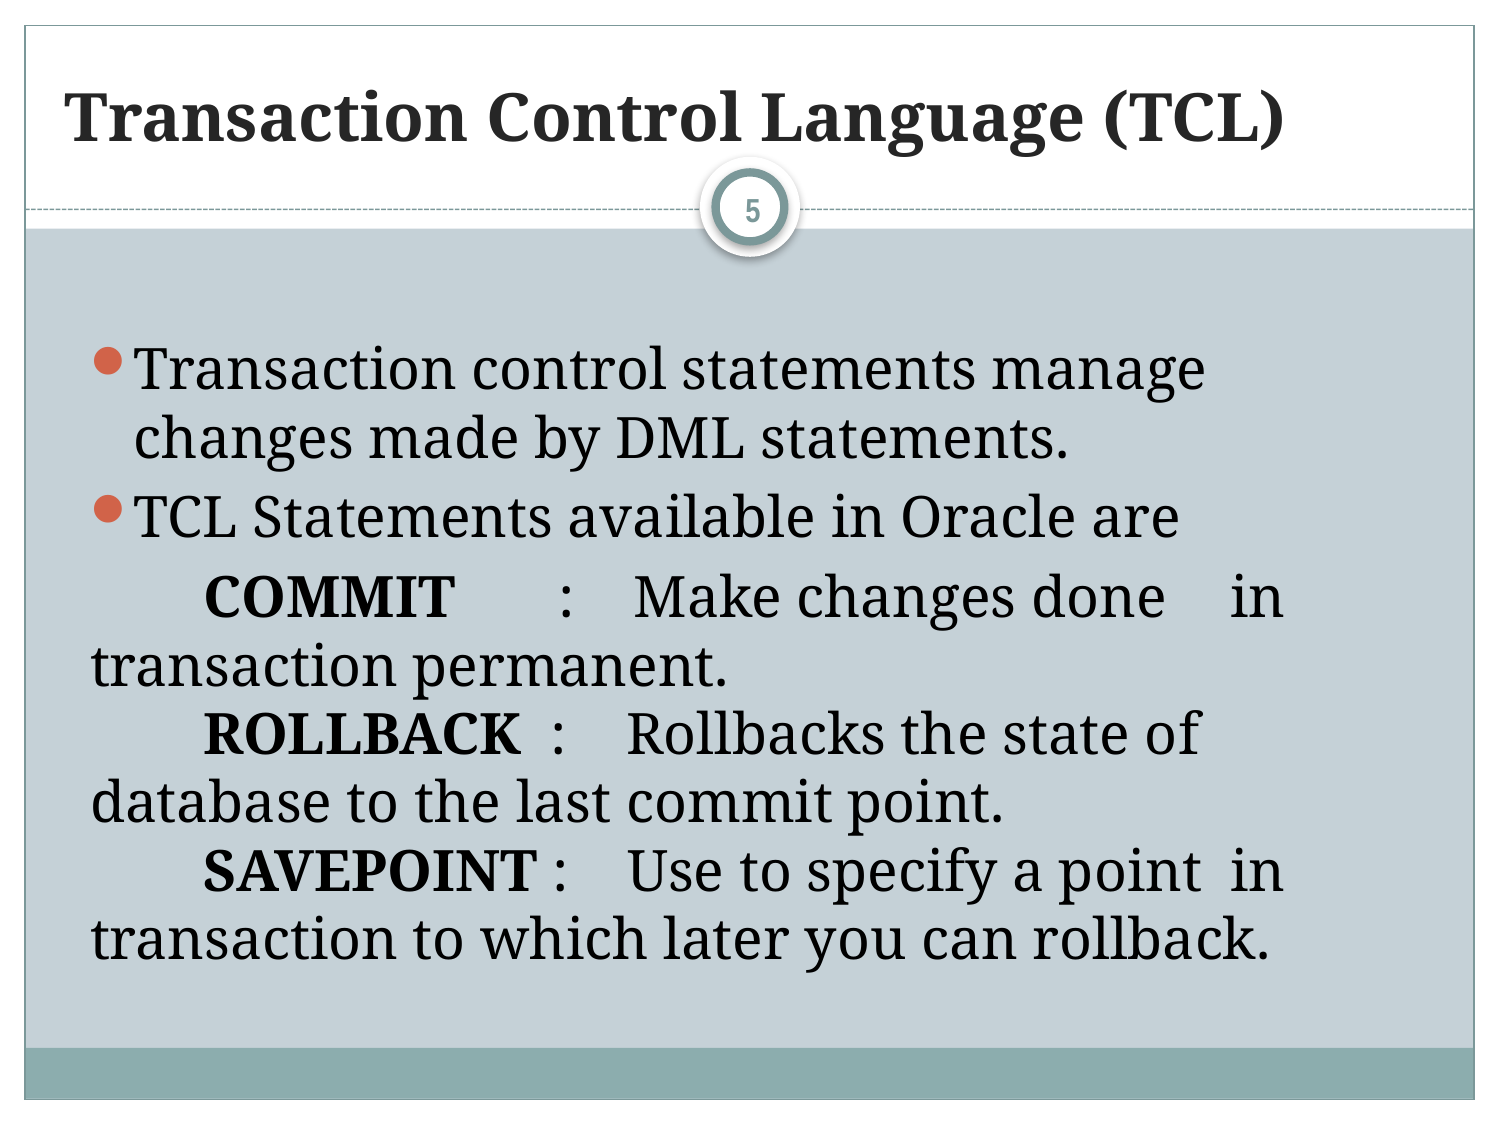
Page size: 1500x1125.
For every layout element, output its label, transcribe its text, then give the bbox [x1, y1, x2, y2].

slide_number 5 [715, 168, 791, 241]
title Transaction Control Language (TCL) [49, 37, 1450, 163]
list Transaction control statements manage changes made by DML statements. TCL Statements available in Oracle are COMMIT : Make changes done in transaction permanent. ROLLBACK : Rollbacks the state of database to the last commit point. SAVEPOINT : Use to specify a point in transaction to which later you can rollback. [74, 262, 1426, 988]
